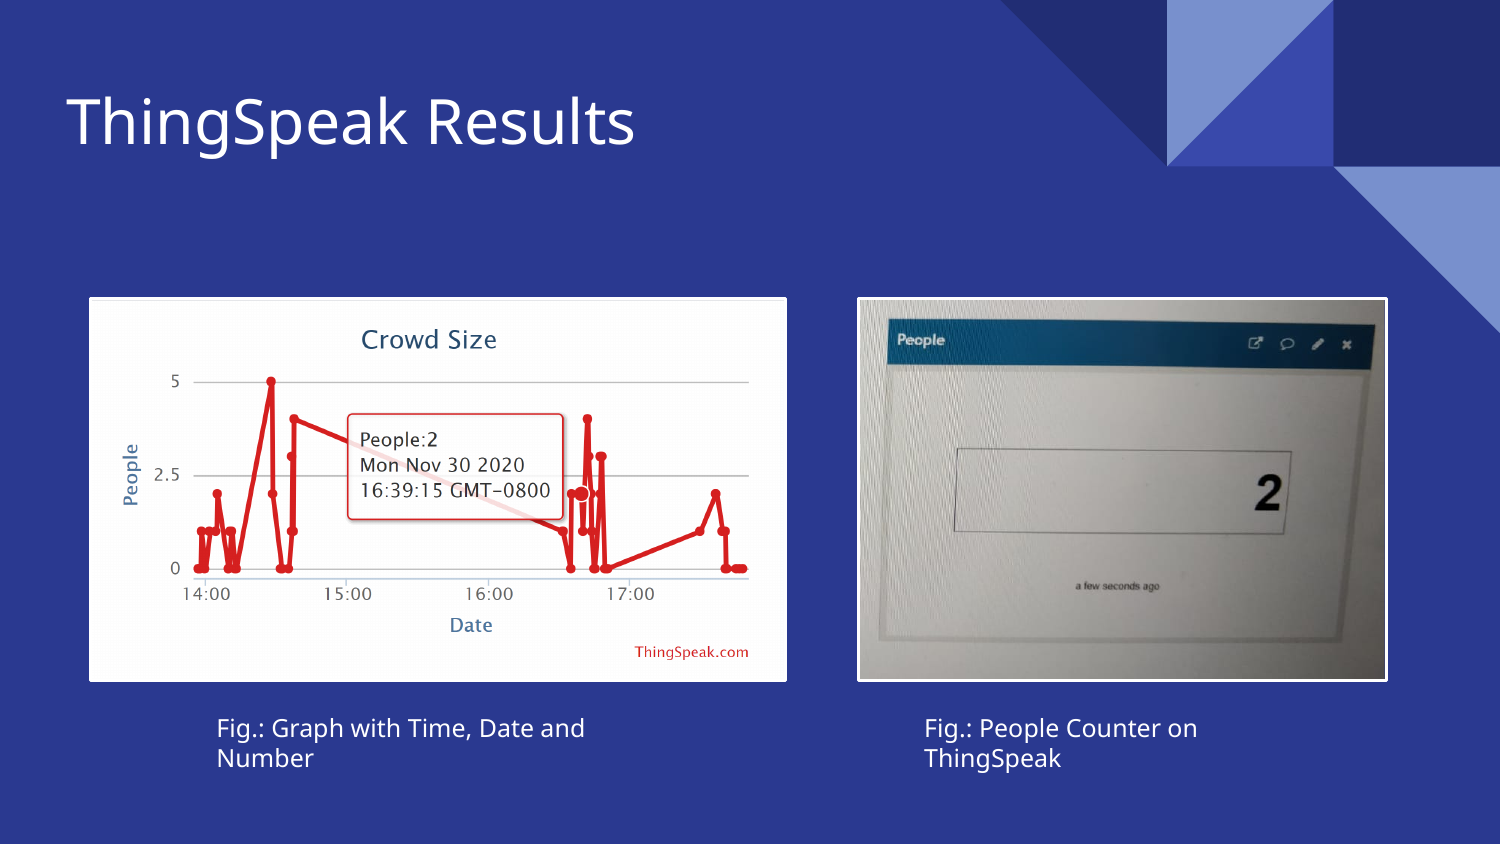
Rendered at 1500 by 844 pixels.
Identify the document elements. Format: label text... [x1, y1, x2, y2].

text_box Fig.: Graph with Time, Date and Number [201, 697, 676, 755]
text_box Fig.: People Counter on ThingSpeak [909, 697, 1336, 755]
picture [91, 299, 785, 680]
picture [859, 299, 1385, 680]
title ThingSpeak Results [51, 67, 1449, 167]
